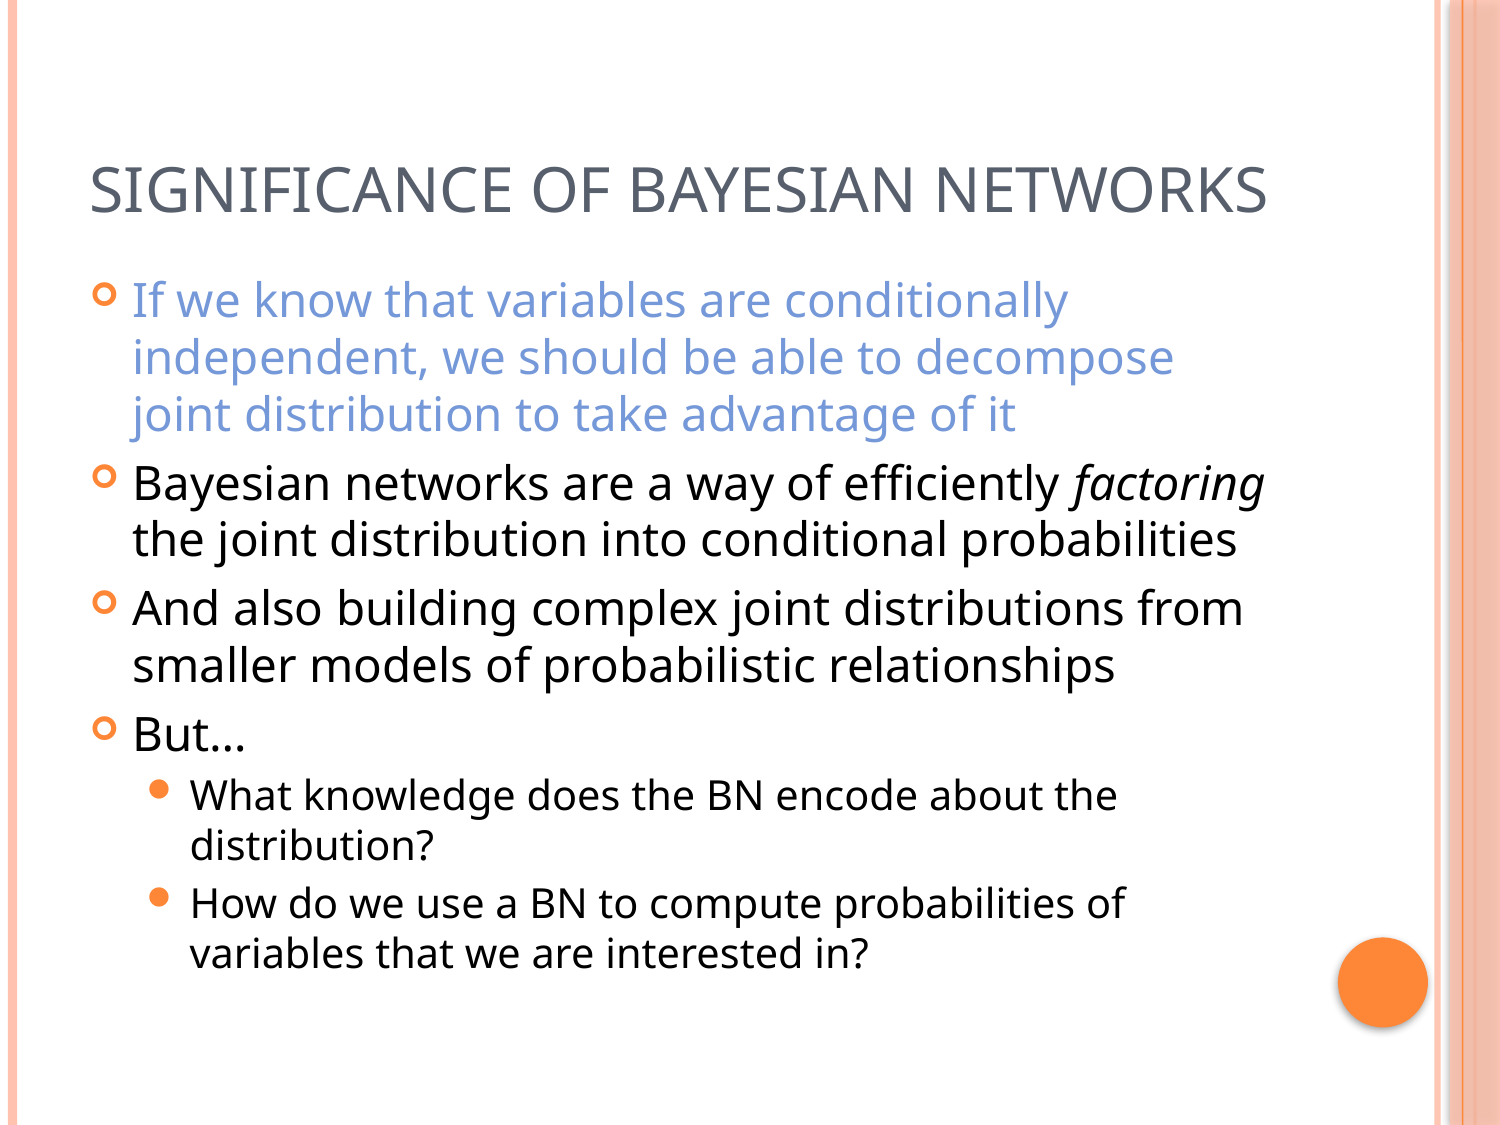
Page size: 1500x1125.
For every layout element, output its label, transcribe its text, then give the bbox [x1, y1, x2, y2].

list If we know that variables are conditionally independent, we should be able to decompose joint distribution to take advantage of it Bayesian networks are a way of efficiently factoring the joint distribution into conditional probabilities And also building complex joint distributions from smaller models of probabilistic relationships But… What knowledge does the BN encode about the distribution? How do we use a BN to compute probabilities of variables that we are interested in? [75, 262, 1300, 1062]
title Significance of Bayesian Networks [75, 45, 1300, 233]
